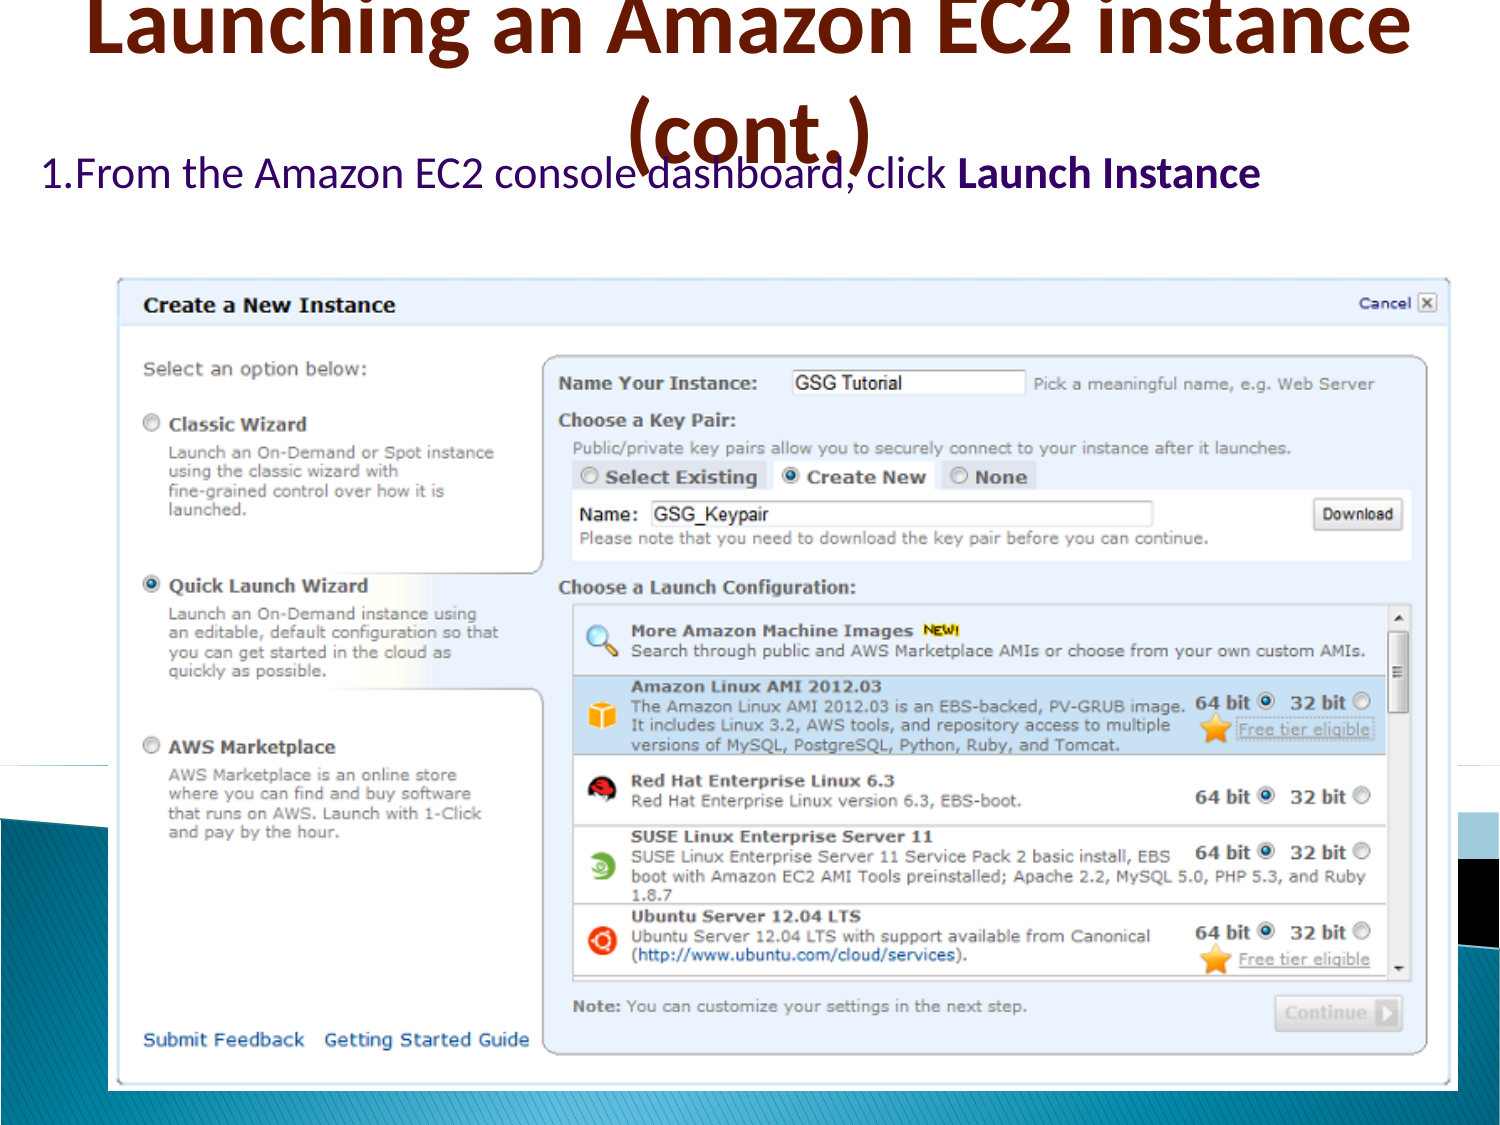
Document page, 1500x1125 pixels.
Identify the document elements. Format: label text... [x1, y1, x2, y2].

picture [0, 817, 24, 821]
text_box From the Amazon EC2 console dashboard, click Launch Instance [24, 135, 1469, 878]
picture [108, 271, 1500, 1125]
text_box Launching an Amazon EC2 instance (cont.) [0, 0, 1500, 166]
